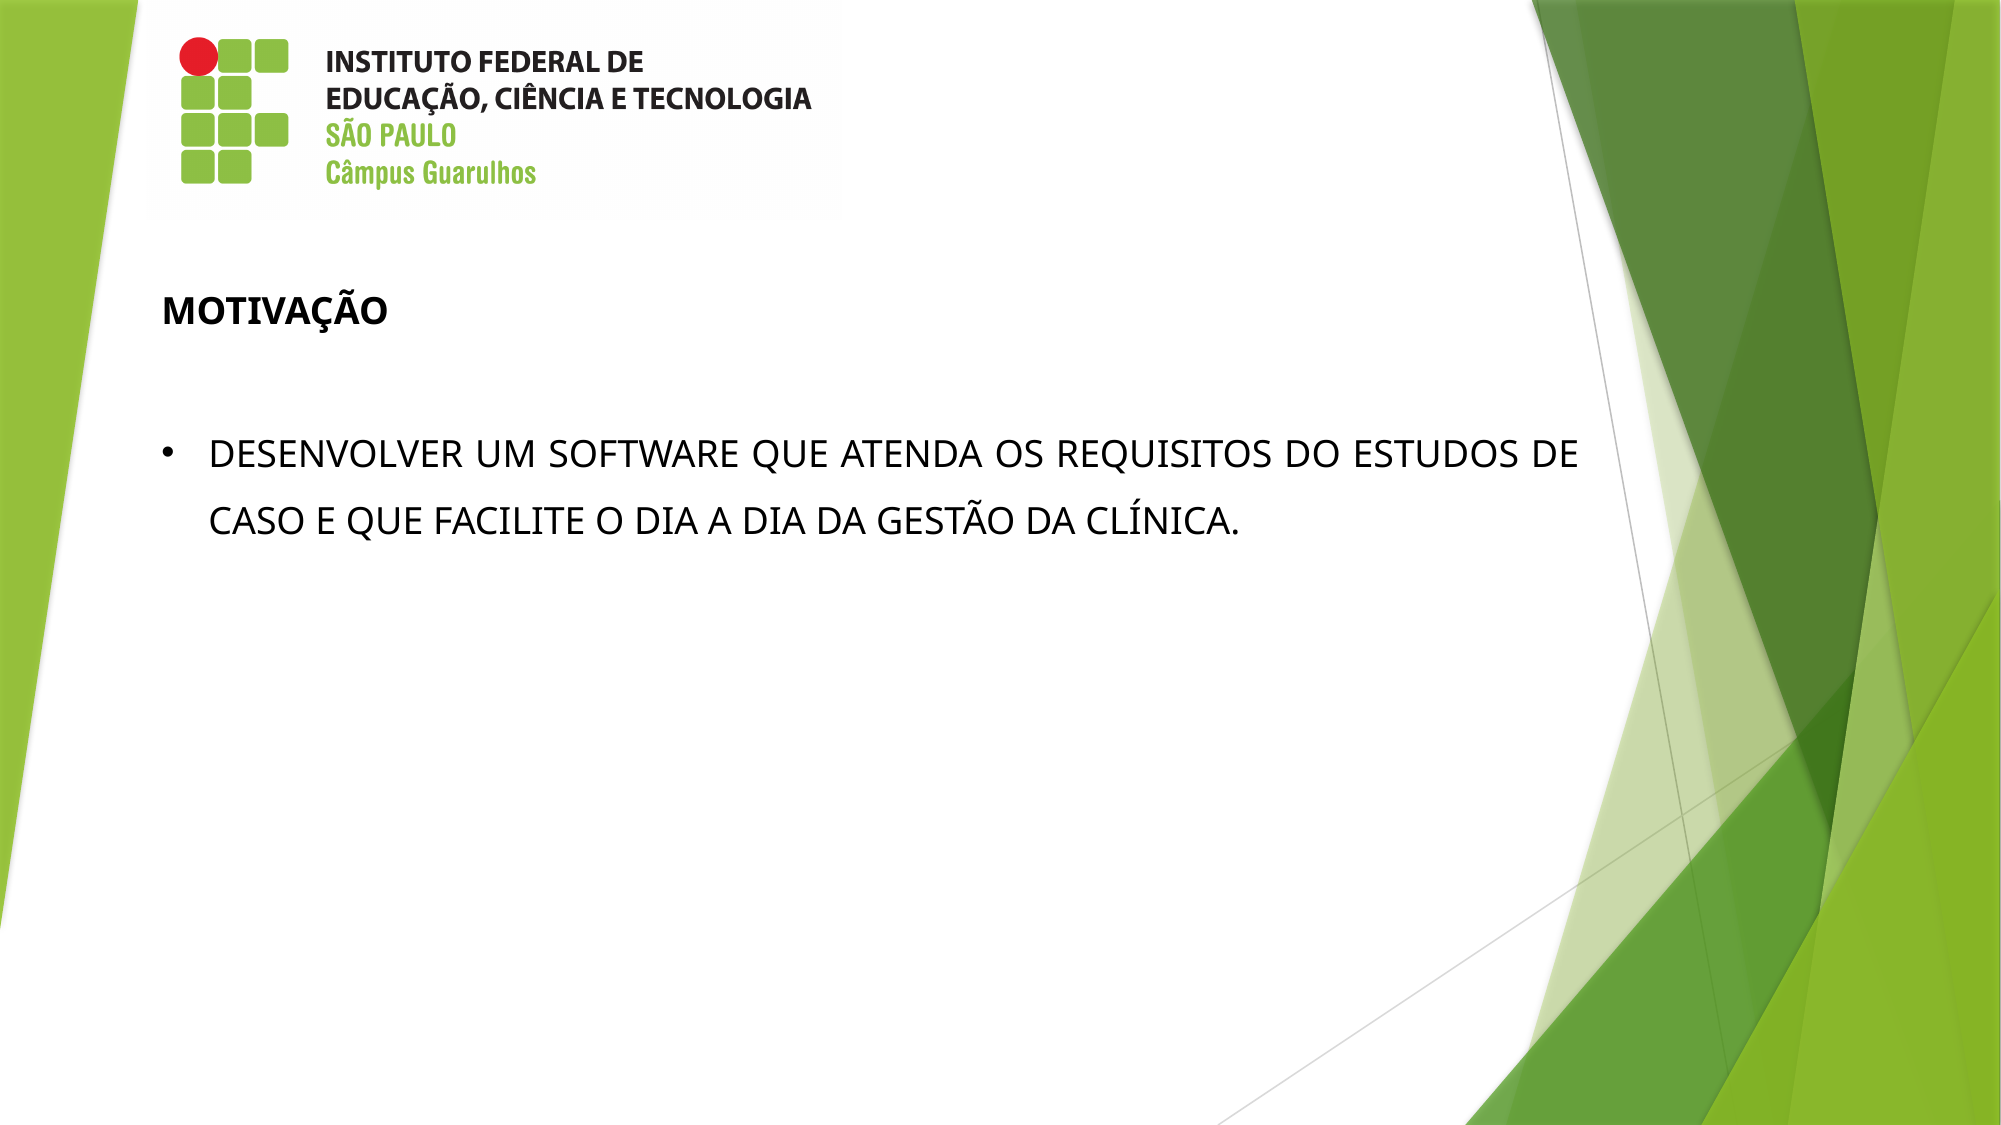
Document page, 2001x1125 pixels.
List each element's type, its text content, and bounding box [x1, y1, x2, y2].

picture [146, 0, 843, 221]
text_box DESENVOLVER UM SOFTWARE QUE ATENDA OS REQUISITOS DO ESTUDOS DE CASO E QUE FACILITE O DIA A DIA DA GESTÃO DA CLÍNICA. [146, 399, 1595, 550]
text_box MOTIVAÇÃO [146, 279, 1147, 339]
